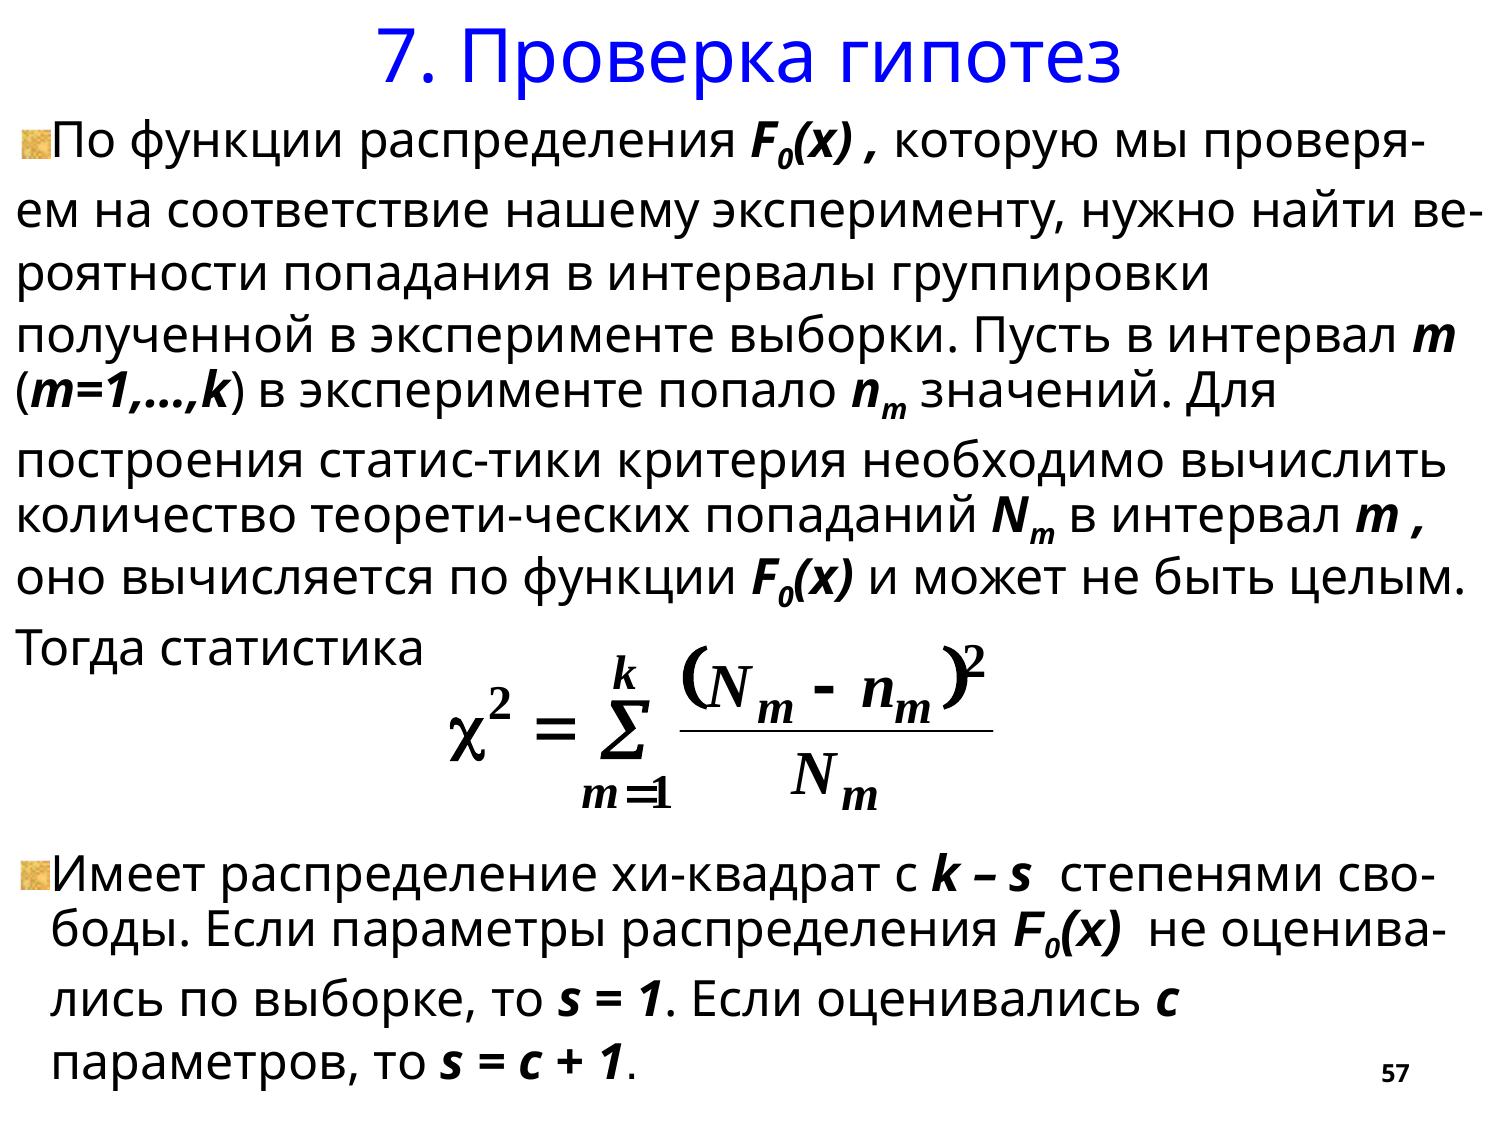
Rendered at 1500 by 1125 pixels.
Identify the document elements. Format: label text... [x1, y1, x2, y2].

text_box Имеет распределение хи-квадрат с k – s степенями сво-боды. Если параметры распределения F0(х) не оценива-лись по выборке, то s = 1. Если оценивались с параметров, то s = с + 1. [0, 831, 1500, 1102]
list По функции распределения F0(х) , которую мы проверя-ем на соответствие нашему эксперименту, нужно найти ве-роятности попадания в интервалы группировки полученной в эксперименте выборки. Пусть в интервал m (m=1,…,k) в эксперименте попало nm значений. Для построения статис-тики критерия необходимо вычислить количество теорети-ческих попаданий Nm в интервал m , оно вычисляется по функции F0(х) и может не быть целым. Тогда статистика [0, 105, 1500, 622]
picture [15, 123, 51, 159]
text_box 7. Проверка гипотез [0, 0, 1500, 94]
picture [14, 854, 50, 890]
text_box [445, 632, 1002, 821]
